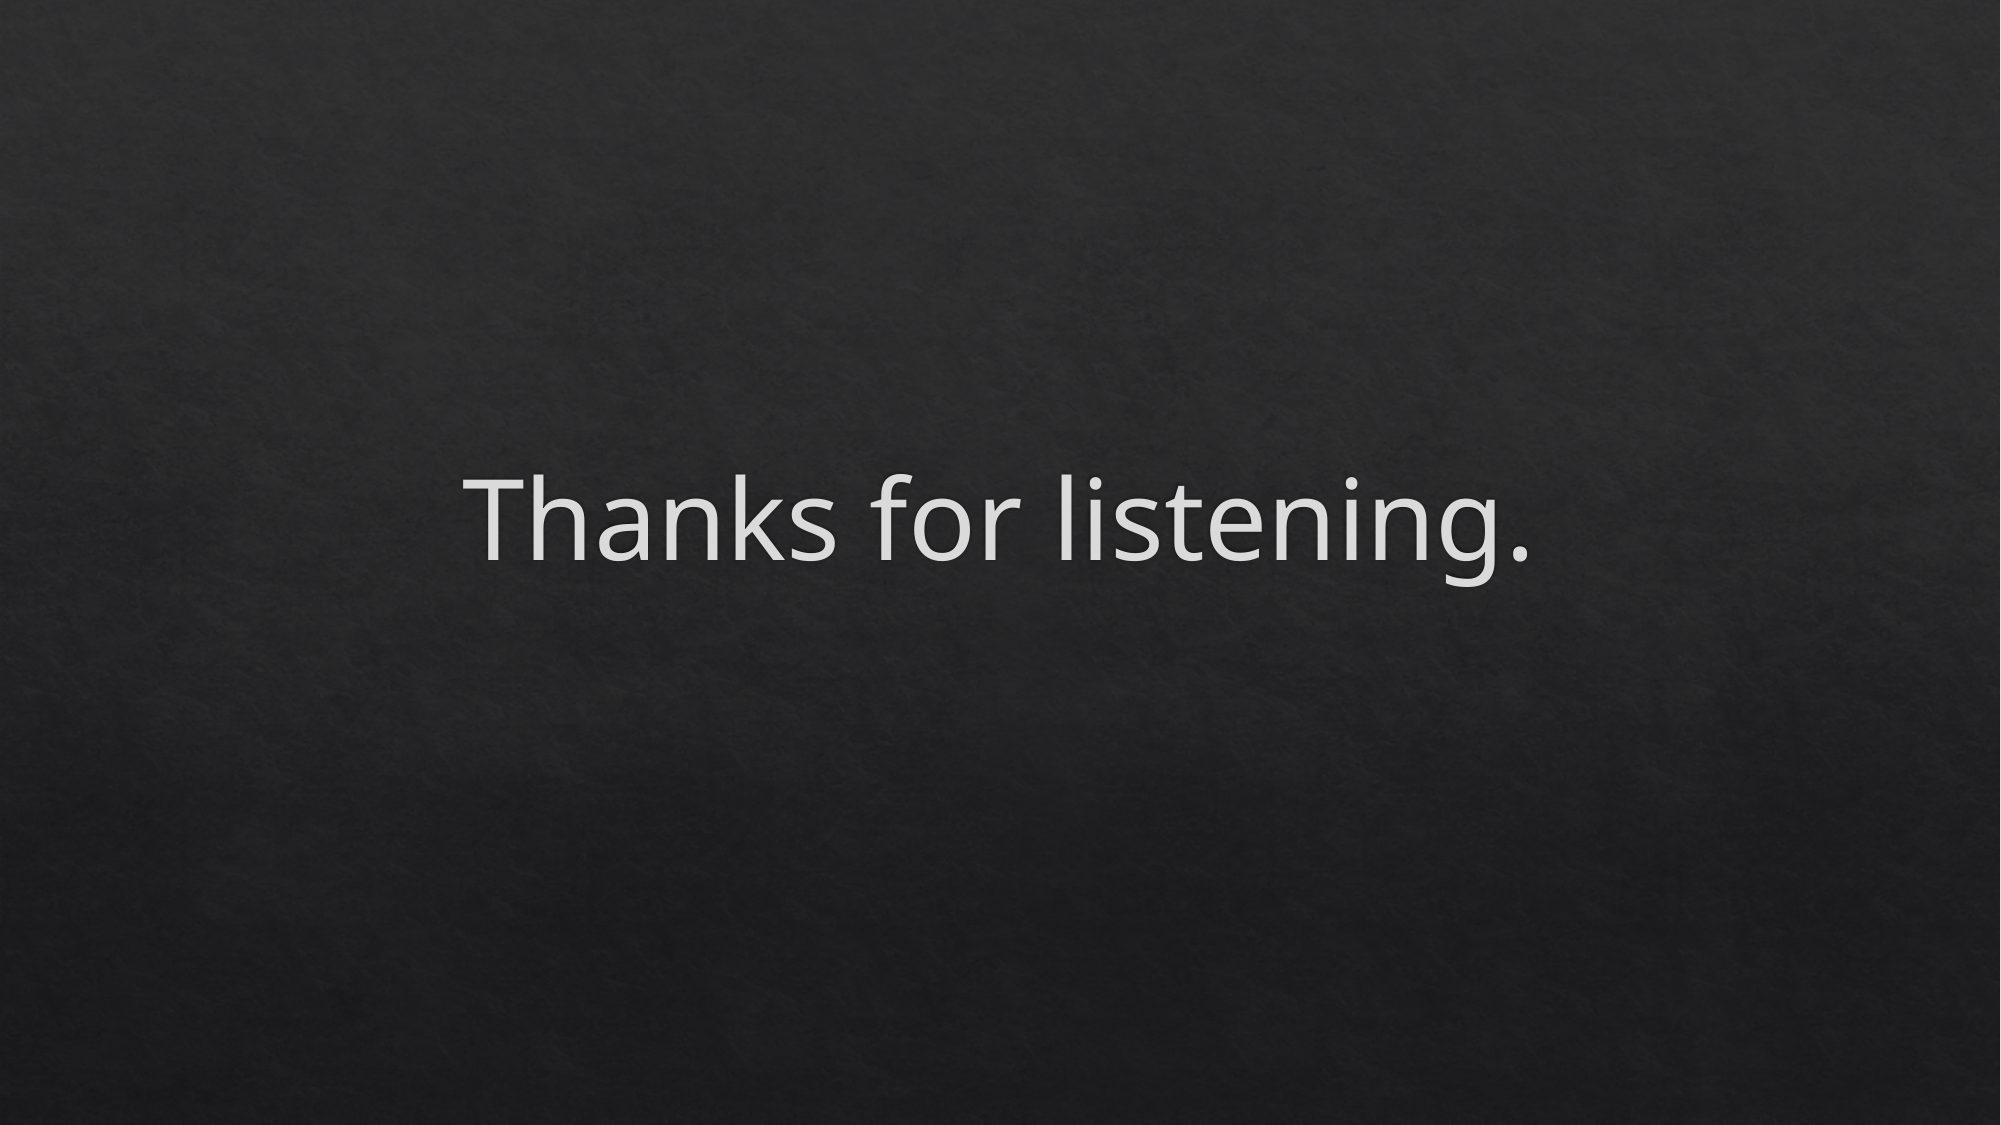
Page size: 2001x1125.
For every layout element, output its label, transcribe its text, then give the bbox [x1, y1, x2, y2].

title Thanks for listening. [224, 290, 1774, 591]
